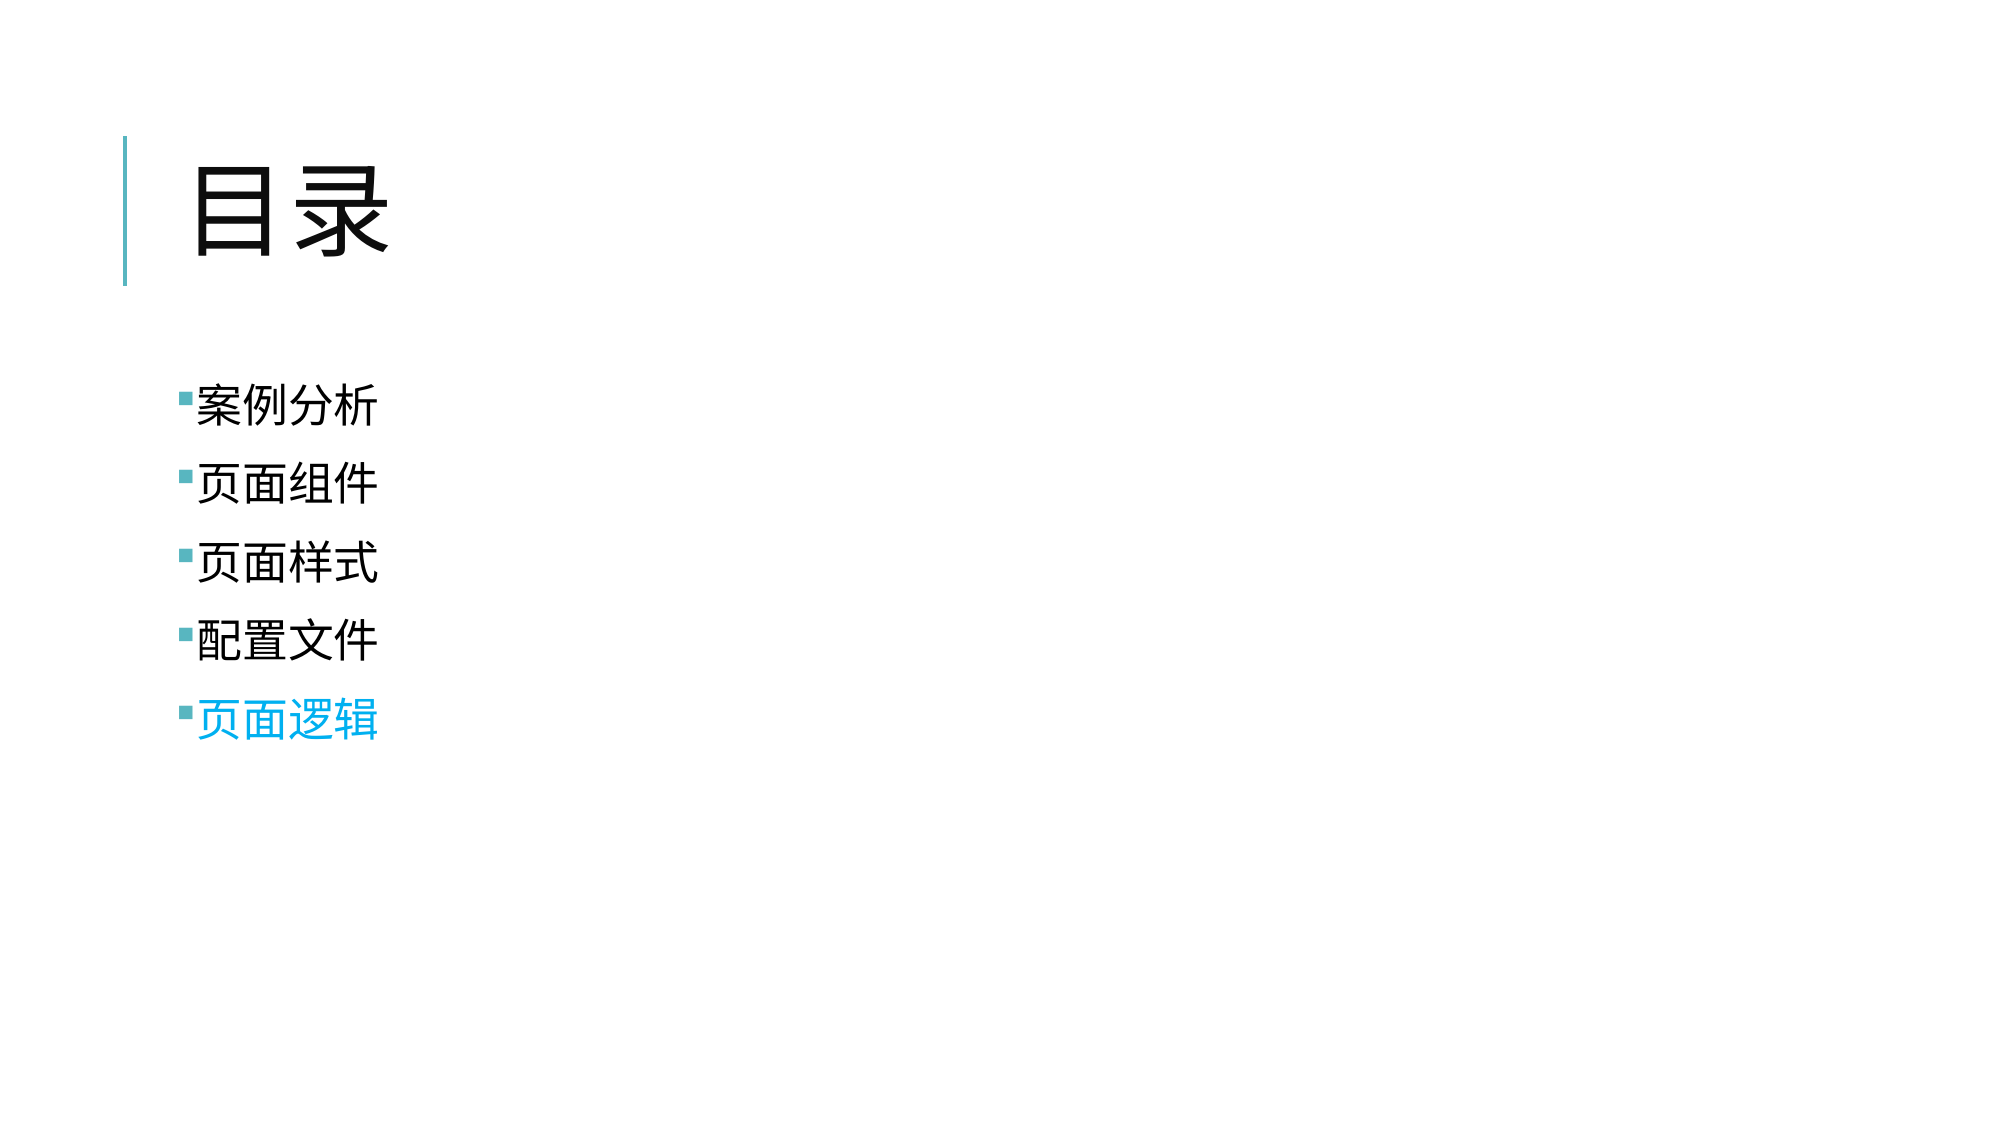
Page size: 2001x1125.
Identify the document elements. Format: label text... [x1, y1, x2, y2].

list 案例分析 页面组件 页面样式 配置文件 页面逻辑 [168, 375, 1763, 1035]
title 目录 [168, 96, 1763, 342]
